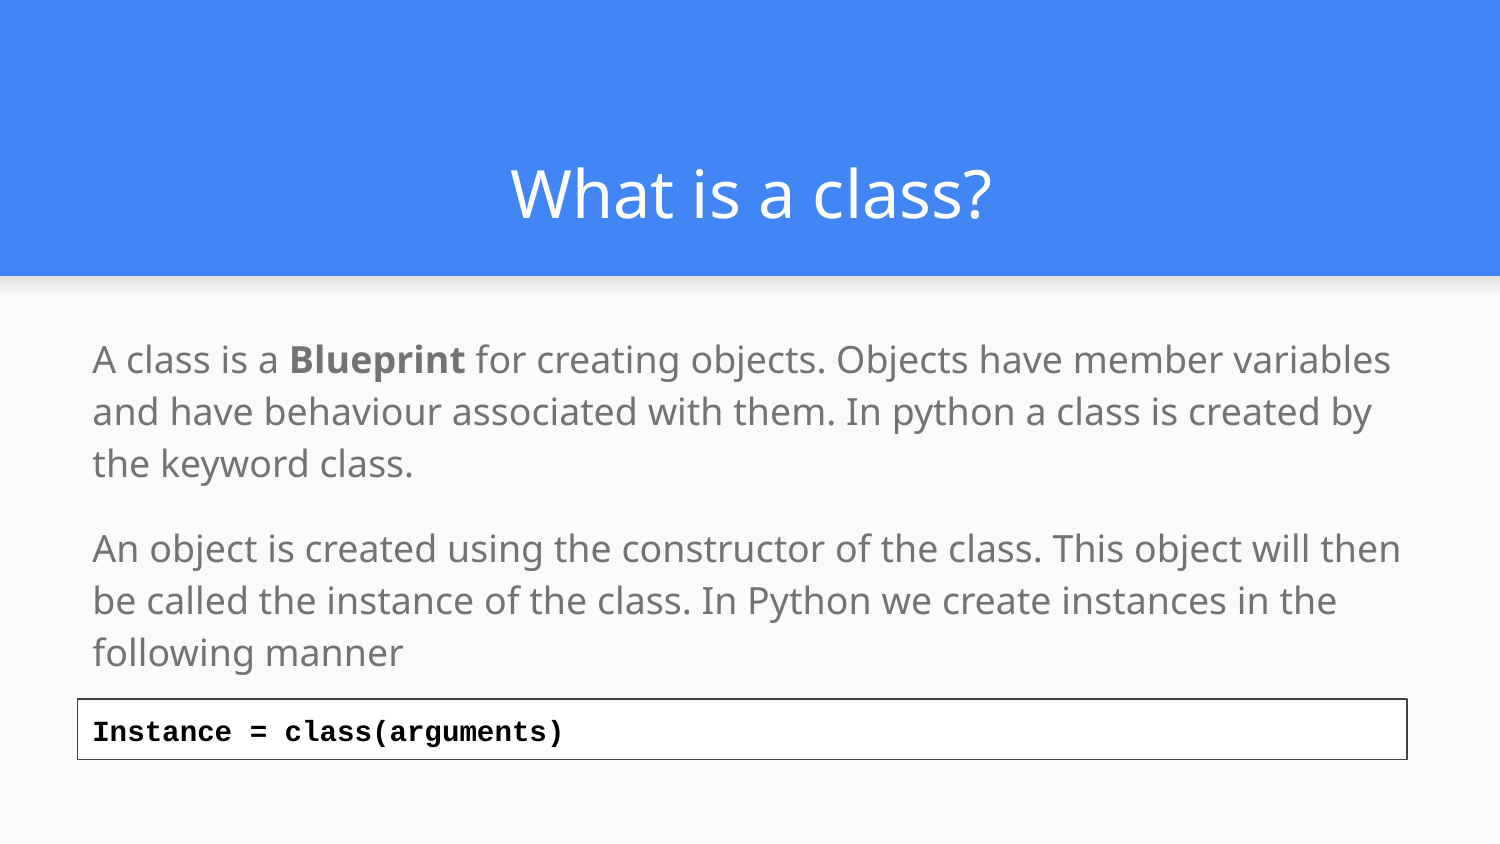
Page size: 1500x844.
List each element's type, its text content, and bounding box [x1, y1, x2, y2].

list A class is a Blueprint for creating objects. Objects have member variables and have behaviour associated with them. In python a class is created by the keyword class. An object is created using the constructor of the class. This object will then be called the instance of the class. In Python we create instances in the following manner [77, 314, 1427, 760]
title What is a class? [77, 121, 1427, 248]
text_box Instance = class(arguments) [77, 699, 1407, 760]
